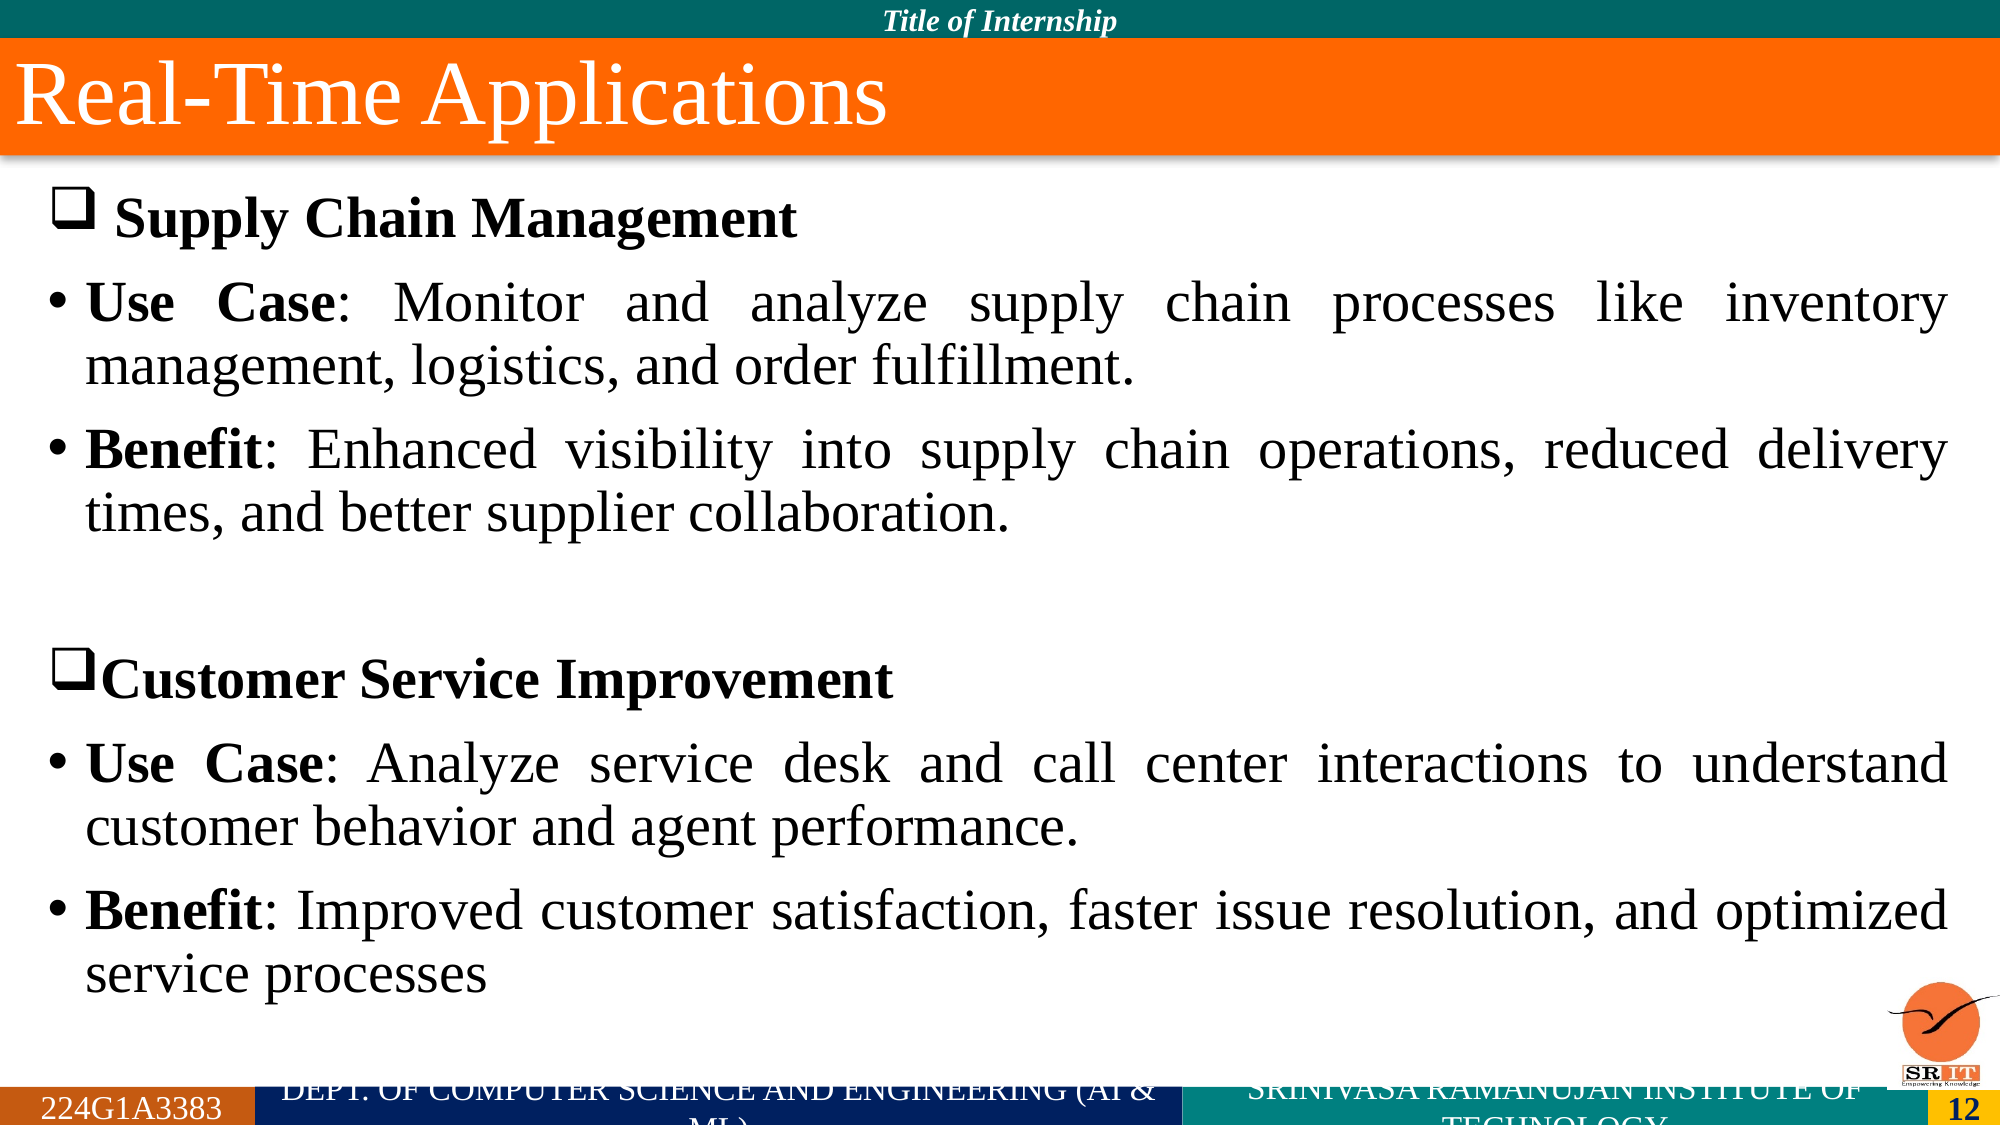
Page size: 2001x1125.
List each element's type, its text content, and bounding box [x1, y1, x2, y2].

picture [1887, 977, 2000, 1090]
title Real-Time Applications [0, 38, 2000, 156]
list Supply Chain Management Use Case: Monitor and analyze supply chain processes like inventory management, logistics, and order fulfillment. Benefit: Enhanced visibility into supply chain operations, reduced delivery times, and better supplier collaboration. Customer Service Improvement Use Case: Analyze service desk and call center interactions to understand customer behavior and agent performance. Benefit: Improved customer satisfaction, faster issue resolution, and optimized service processes [32, 179, 1965, 1065]
